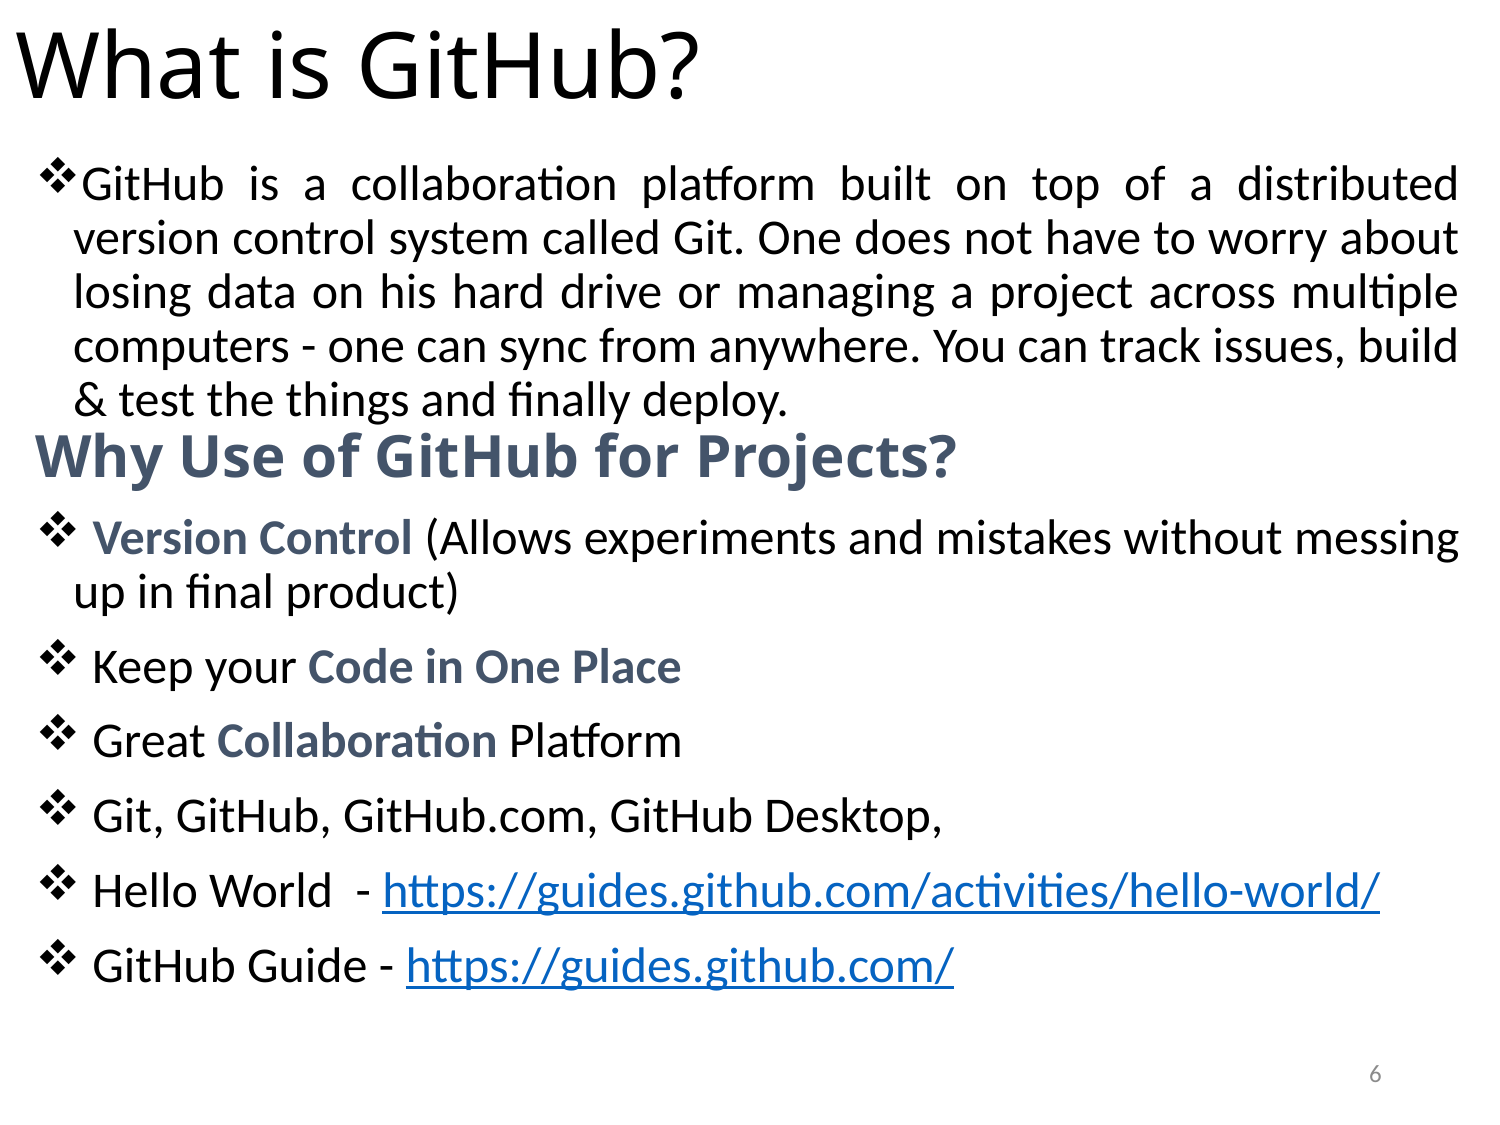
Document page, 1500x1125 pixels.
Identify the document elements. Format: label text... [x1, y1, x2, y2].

title What is GitHub? [0, 0, 1500, 138]
slide_number 6 [1059, 1043, 1397, 1103]
list GitHub is a collaboration platform built on top of a distributed version control system called Git. One does not have to worry about losing data on his hard drive or managing a project across multiple computers - one can sync from anywhere. You can track issues, build & test the things and finally deploy. Why Use of GitHub for Projects? Version Control (Allows experiments and mistakes without messing up in final product) Keep your Code in One Place Great Collaboration Platform Git, GitHub, GitHub.com, GitHub Desktop, Hello World - https://guides.github.com/activities/hello-world/ GitHub Guide - https://guides.github.com/ [20, 149, 1475, 1043]
